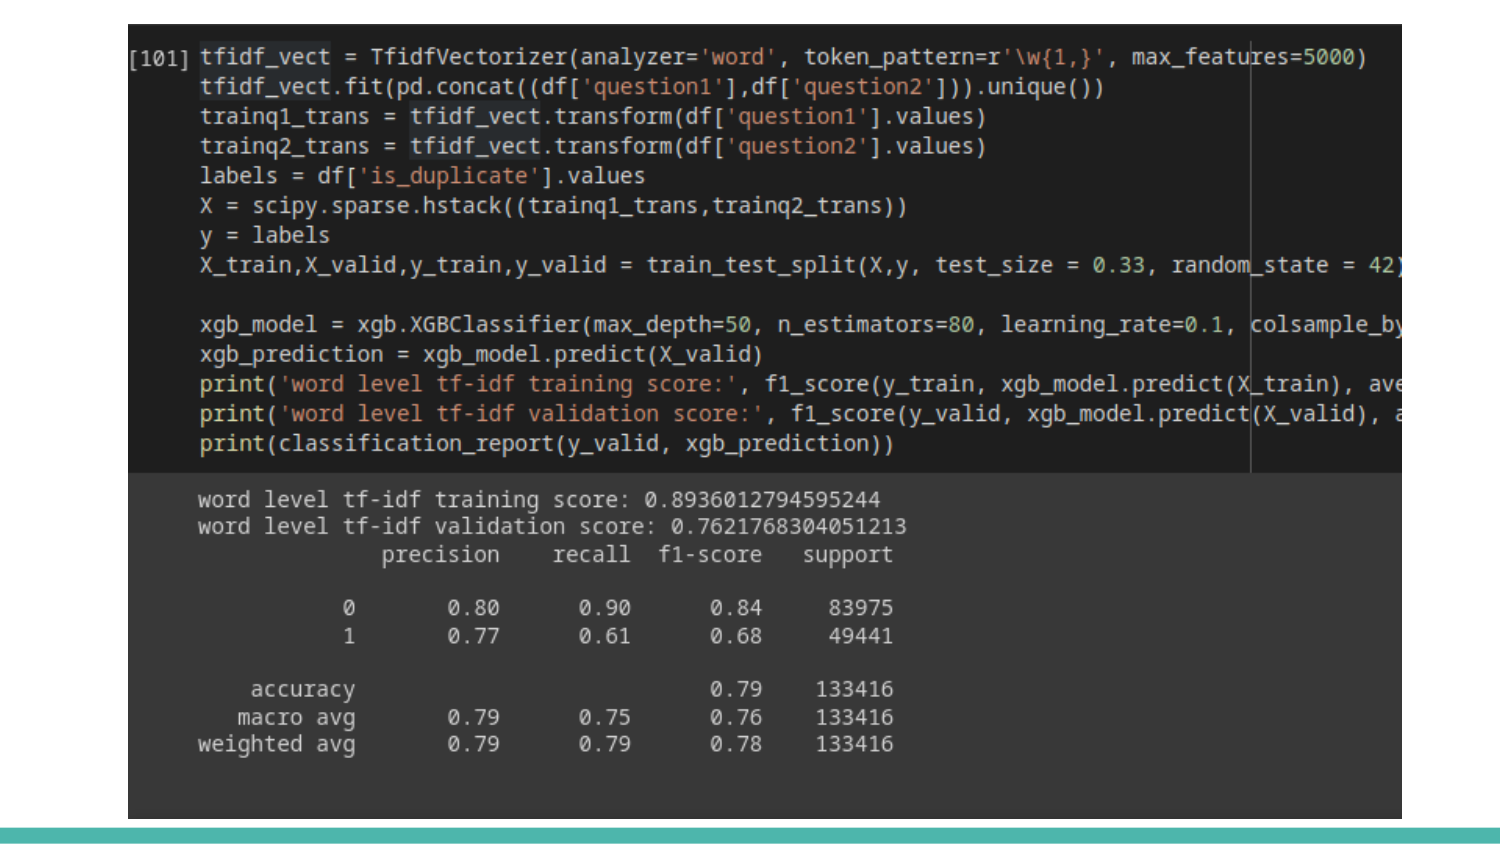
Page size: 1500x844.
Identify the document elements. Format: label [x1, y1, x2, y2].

picture [127, 24, 1402, 819]
